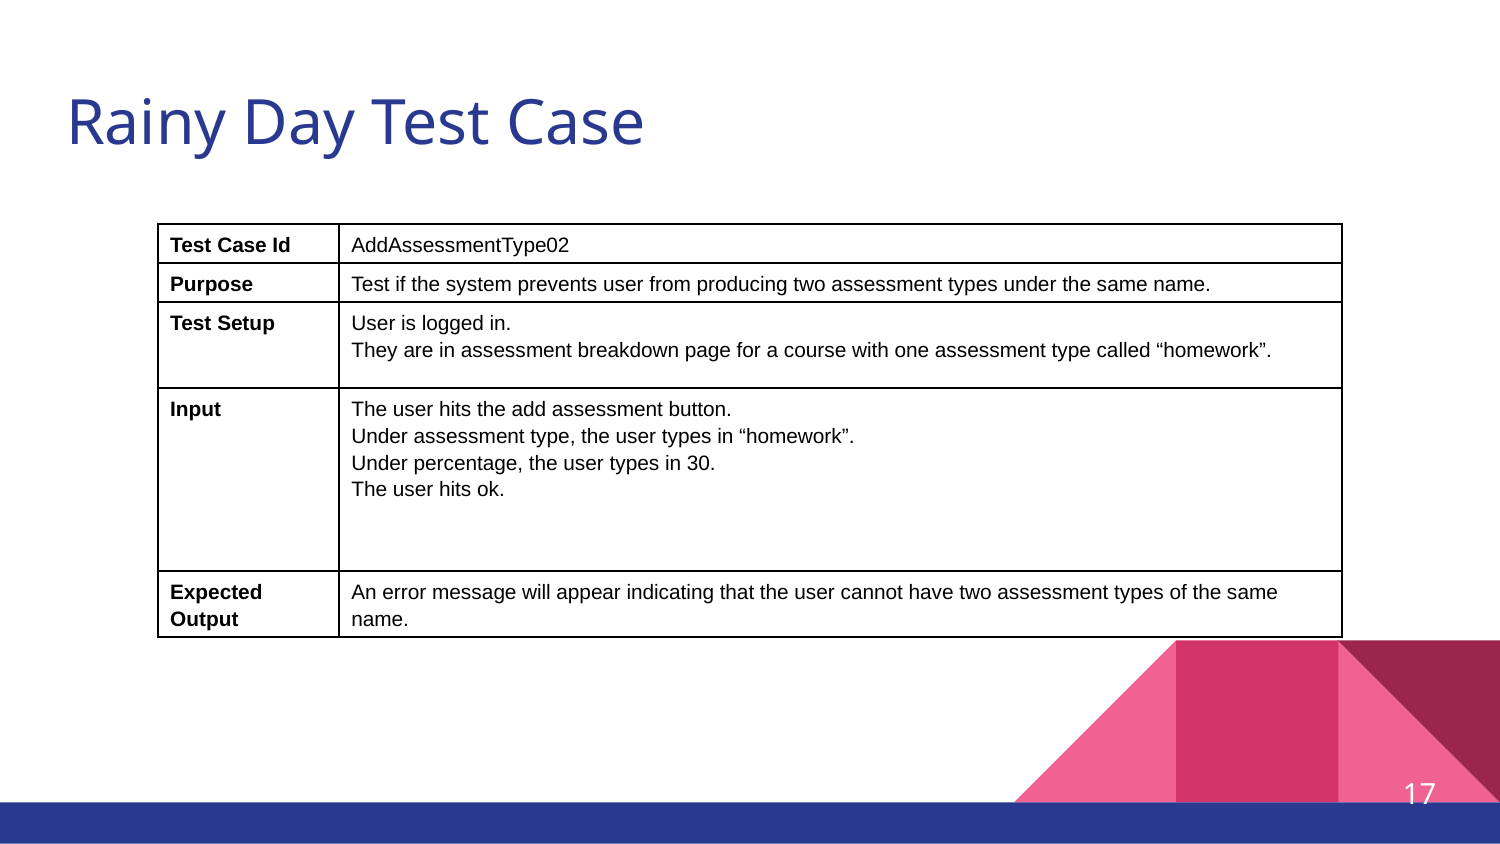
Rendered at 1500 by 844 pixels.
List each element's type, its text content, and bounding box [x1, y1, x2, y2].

table_cell Test Setup [159, 303, 182, 387]
table_cell Test if the system prevents user from producing two assessment types under the same name. [675, 264, 1341, 301]
slide_number ‹#› [1387, 762, 1478, 828]
table_cell An error message will appear indicating that the user cannot have two assessment types of the same name. [675, 572, 1341, 636]
table_cell Expected Output [159, 572, 182, 636]
table_header AddAssessmentType02 [340, 225, 1341, 262]
table_cell Input [159, 389, 182, 570]
table_header Test Case Id [159, 225, 338, 262]
table_cell Purpose [159, 264, 182, 301]
table_cell User is logged in. They are in assessment breakdown page for a course with one assessment type called “homework”. [675, 303, 1341, 387]
table_cell The user hits the add assessment button. Under assessment type, the user types in “homework”. Under percentage, the user types in 30. The user hits ok. [675, 389, 1341, 570]
title Rainy Day Test Case [51, 67, 1449, 167]
text_box [182, 248, 675, 741]
